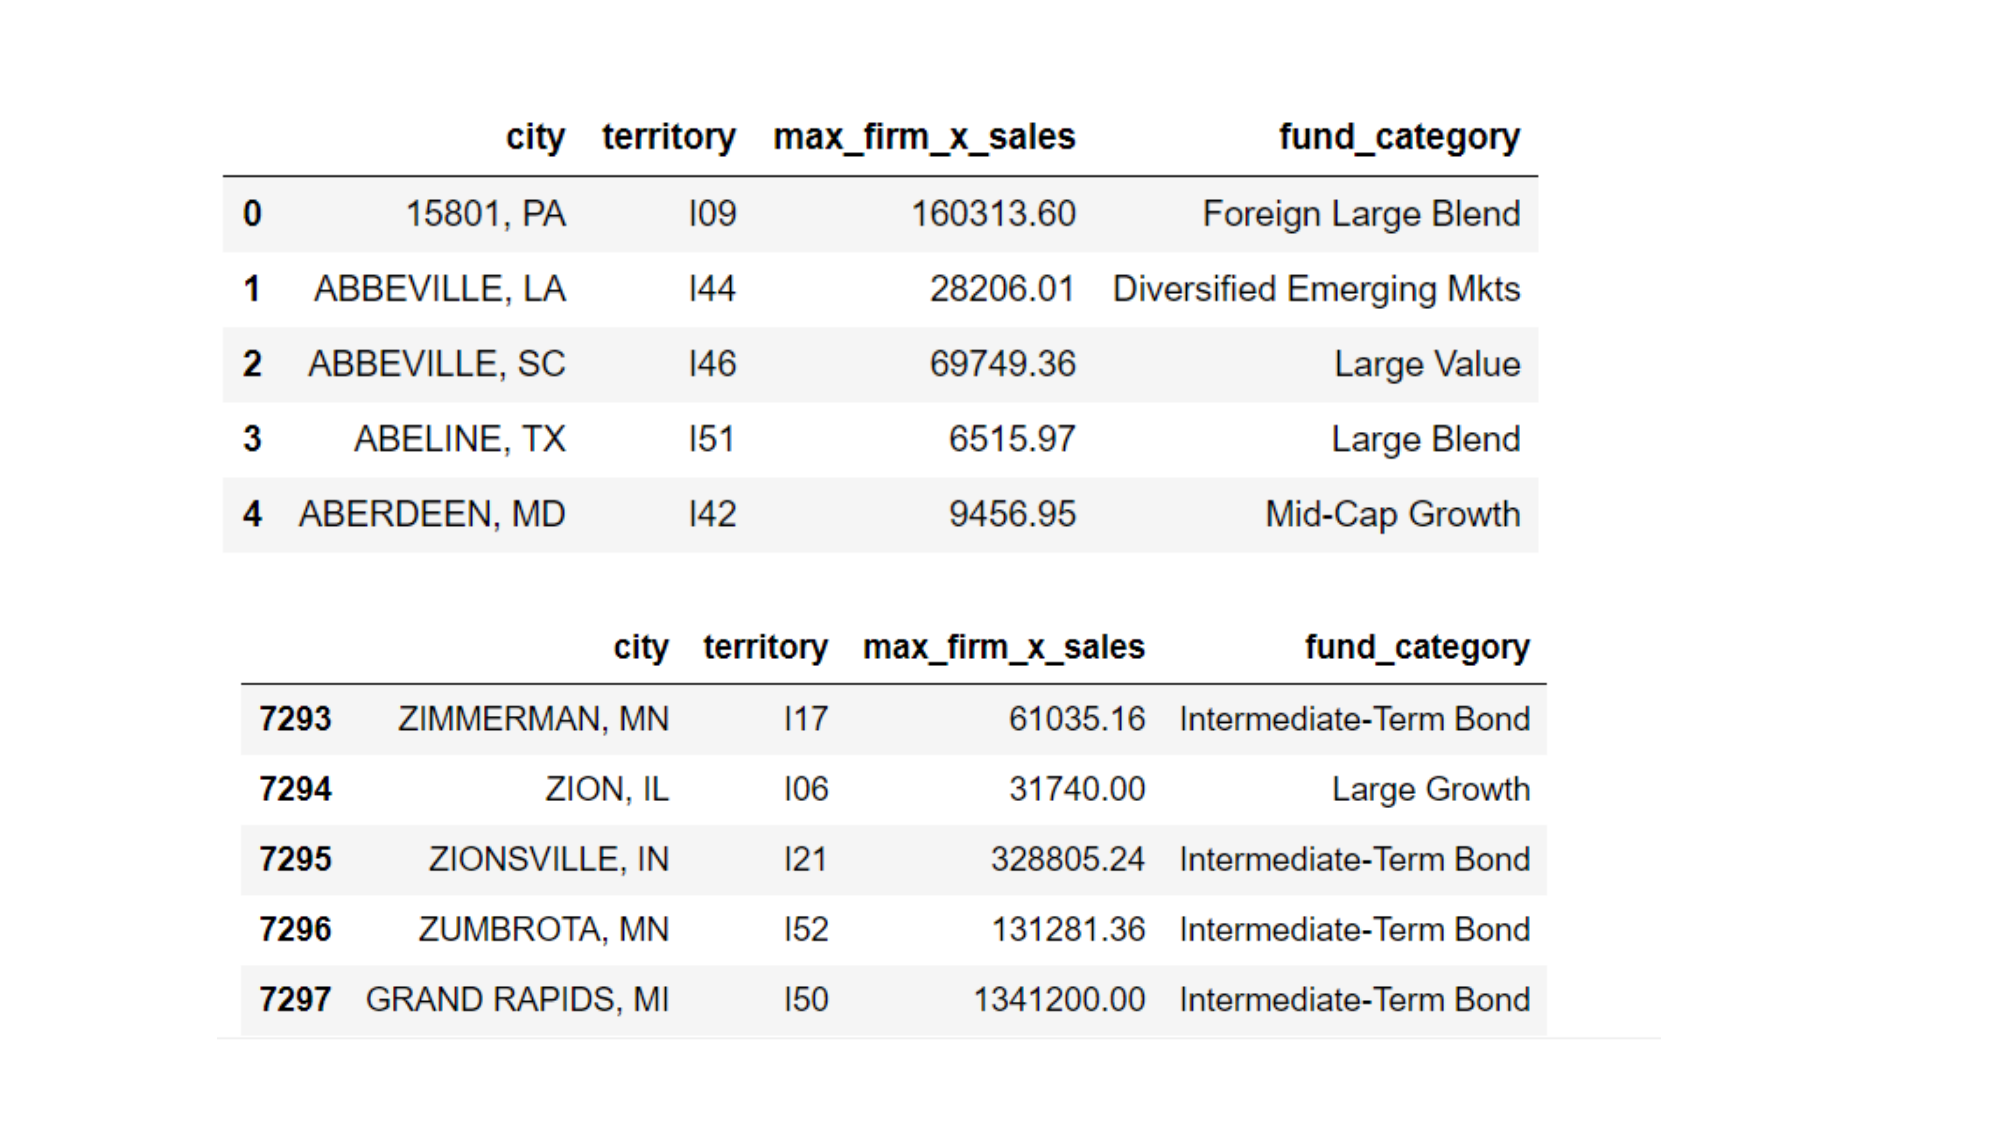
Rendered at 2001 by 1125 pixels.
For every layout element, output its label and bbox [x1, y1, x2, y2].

picture [217, 601, 1661, 1043]
picture [199, 78, 1687, 585]
